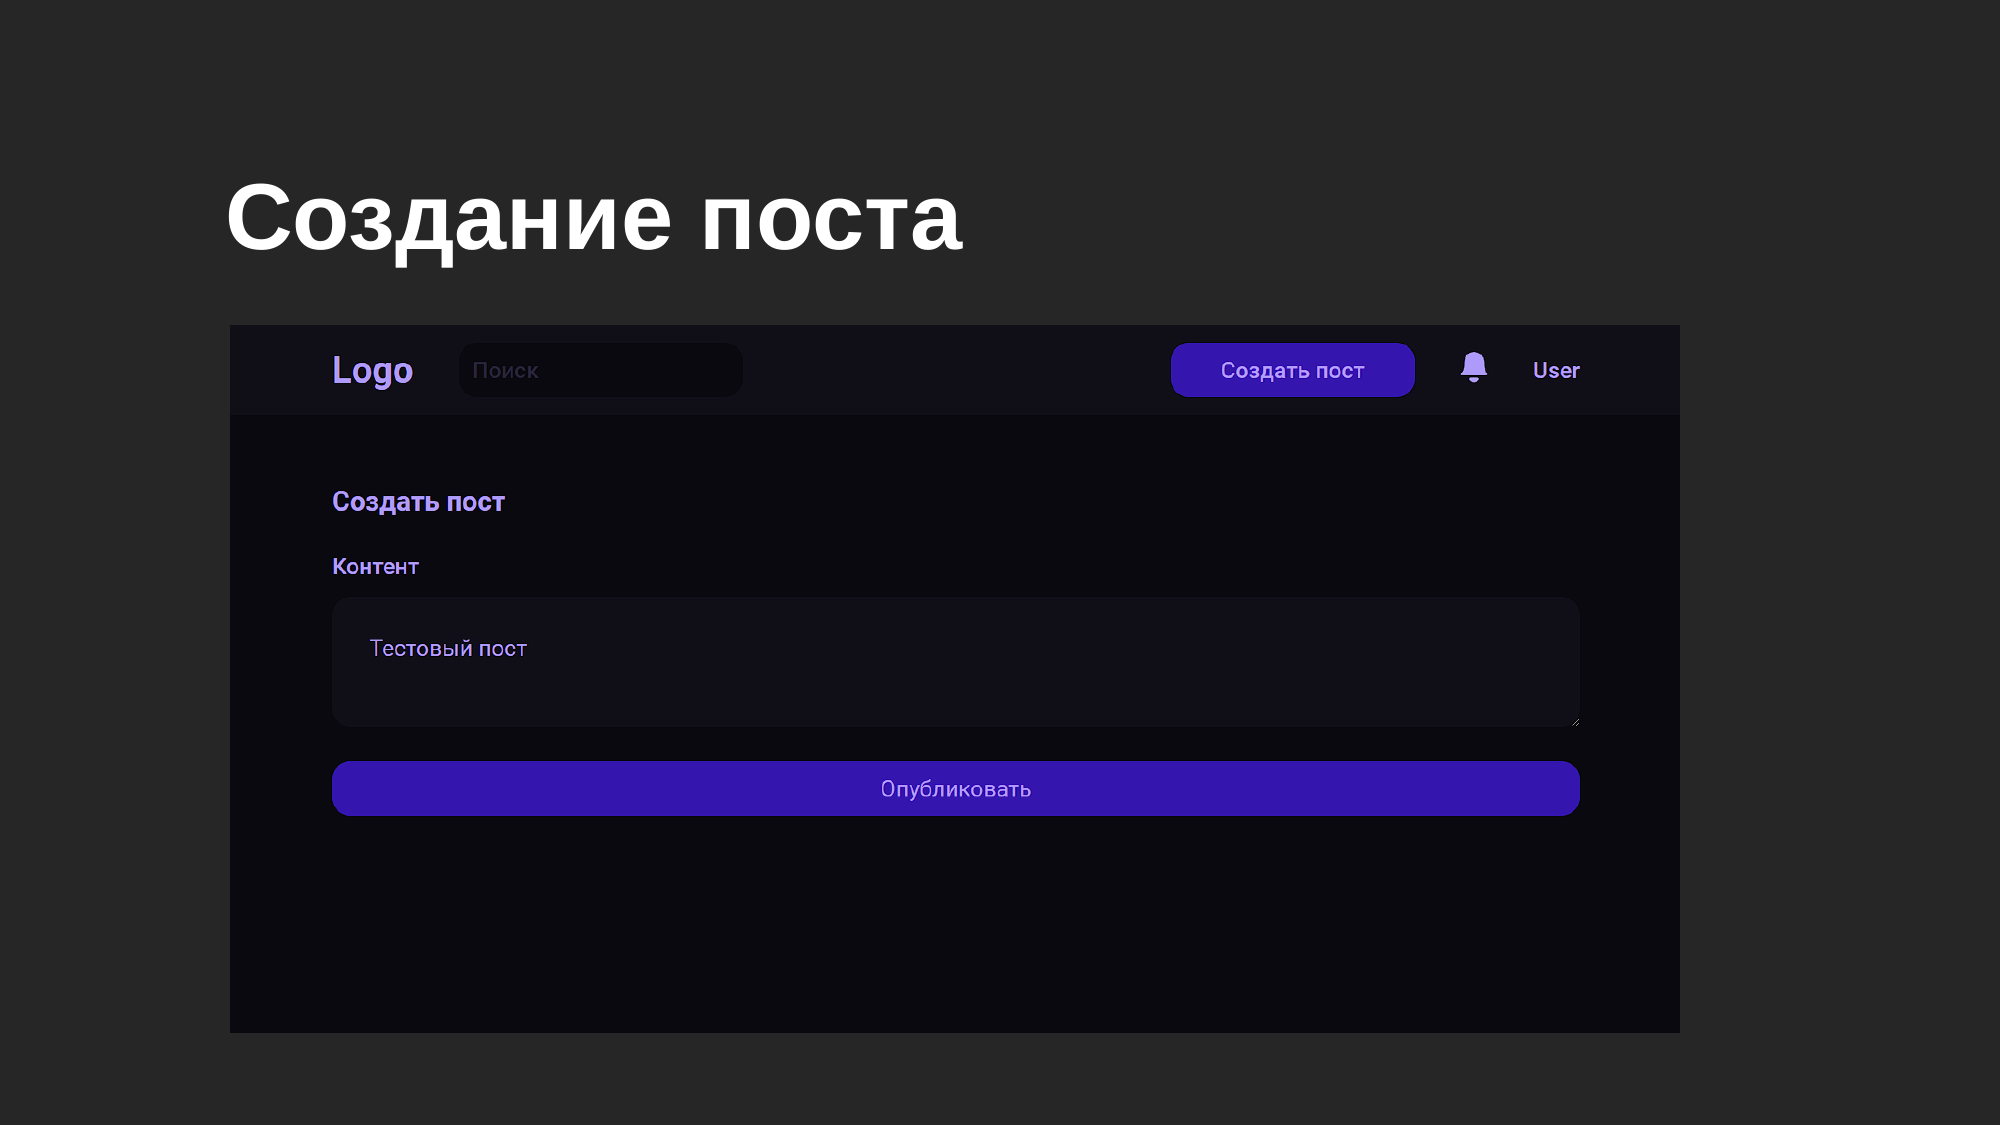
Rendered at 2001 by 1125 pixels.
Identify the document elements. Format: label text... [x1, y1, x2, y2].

picture [230, 325, 1680, 1033]
text_box Создание поста [210, 160, 1878, 278]
